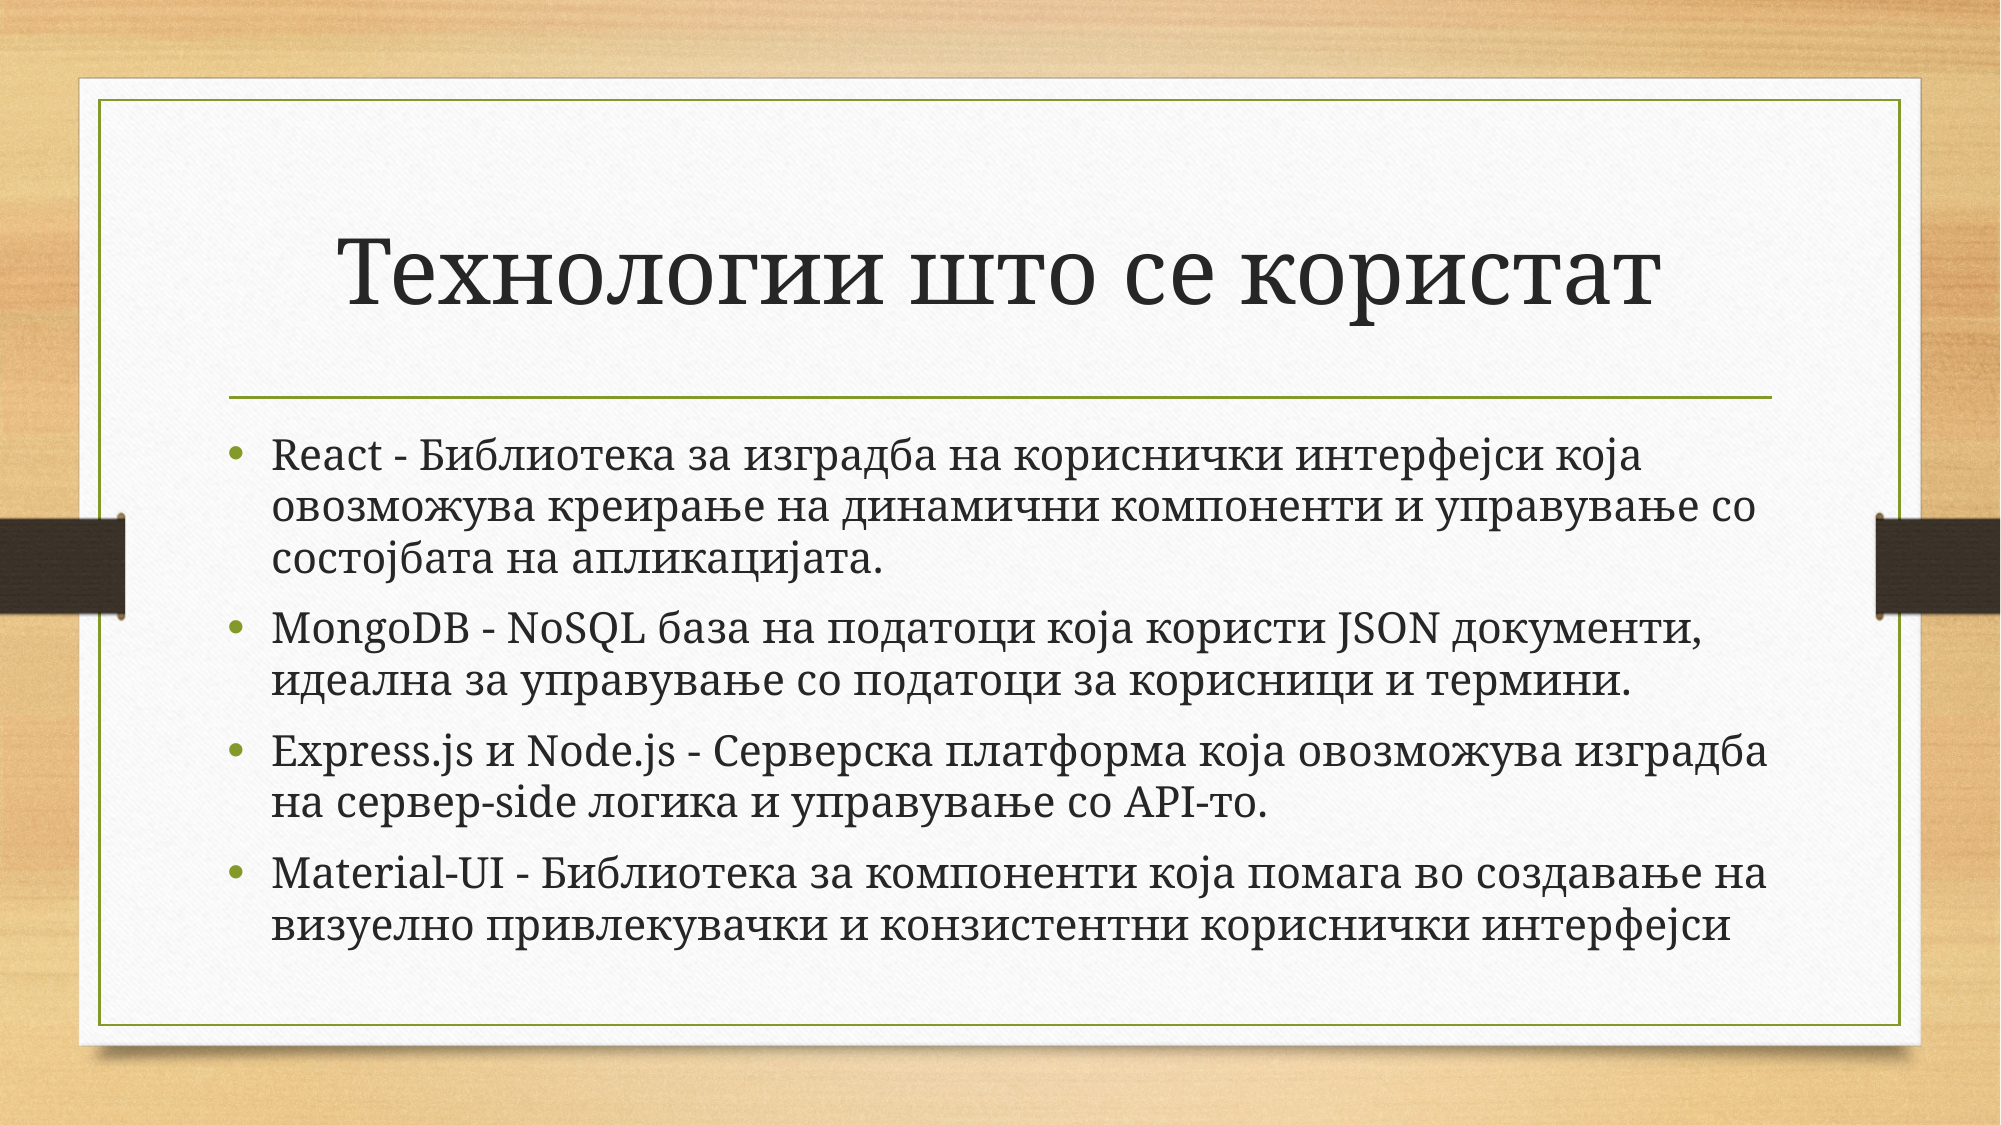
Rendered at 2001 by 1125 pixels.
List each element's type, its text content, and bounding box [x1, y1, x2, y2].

list React - Библиотека за изградба на кориснички интерфејси која овозможува креирање на динамични компоненти и управување со состојбата на апликацијата. MongoDB - NoSQL база на податоци која користи JSON документи, идеална за управување со податоци за корисници и термини. Express.js и Node.js - Серверска платформа која овозможува изградба на сервер-side логика и управување со API-то. Material-UI - Библиотека за компоненти која помага во создавање на визуелно привлекувачки и конзистентни кориснички интерфејси [212, 419, 1788, 964]
title Технологии што се користат [212, 161, 1788, 375]
picture [0, 0, 2001, 1125]
